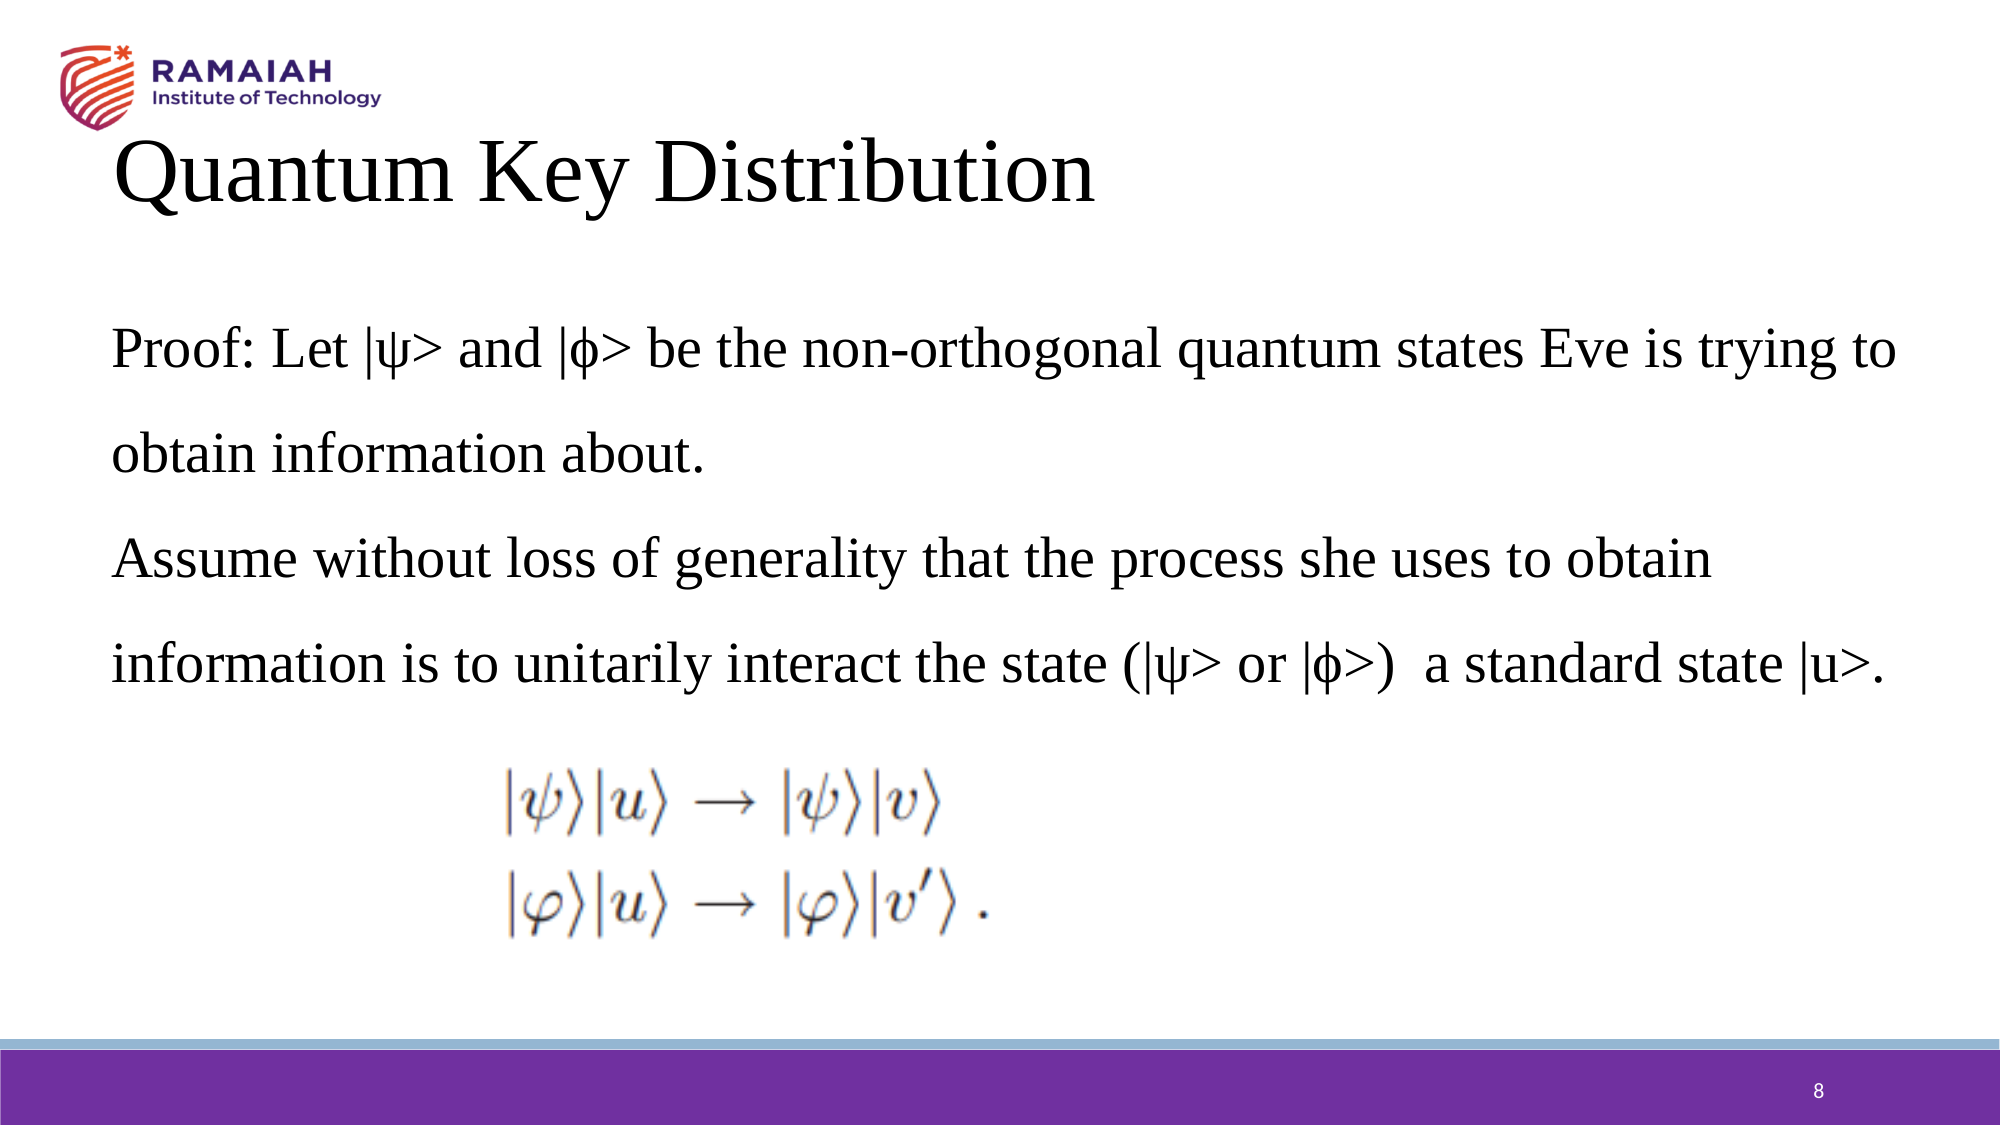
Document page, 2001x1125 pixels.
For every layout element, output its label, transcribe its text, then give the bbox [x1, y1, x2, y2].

text_box Proof: Let |ψ> and |ϕ> be the non-orthogonal quantum states Eve is trying to obtain information about. Assume without loss of generality that the process she uses to obtain information is to unitarily interact the state (|ψ> or |ϕ>) a standard state |u>. [96, 266, 1928, 702]
text_box Quantum Key Distribution [98, 102, 1928, 227]
slide_number 8 [1624, 1059, 1840, 1120]
picture [382, 714, 1104, 983]
picture [22, 0, 423, 161]
